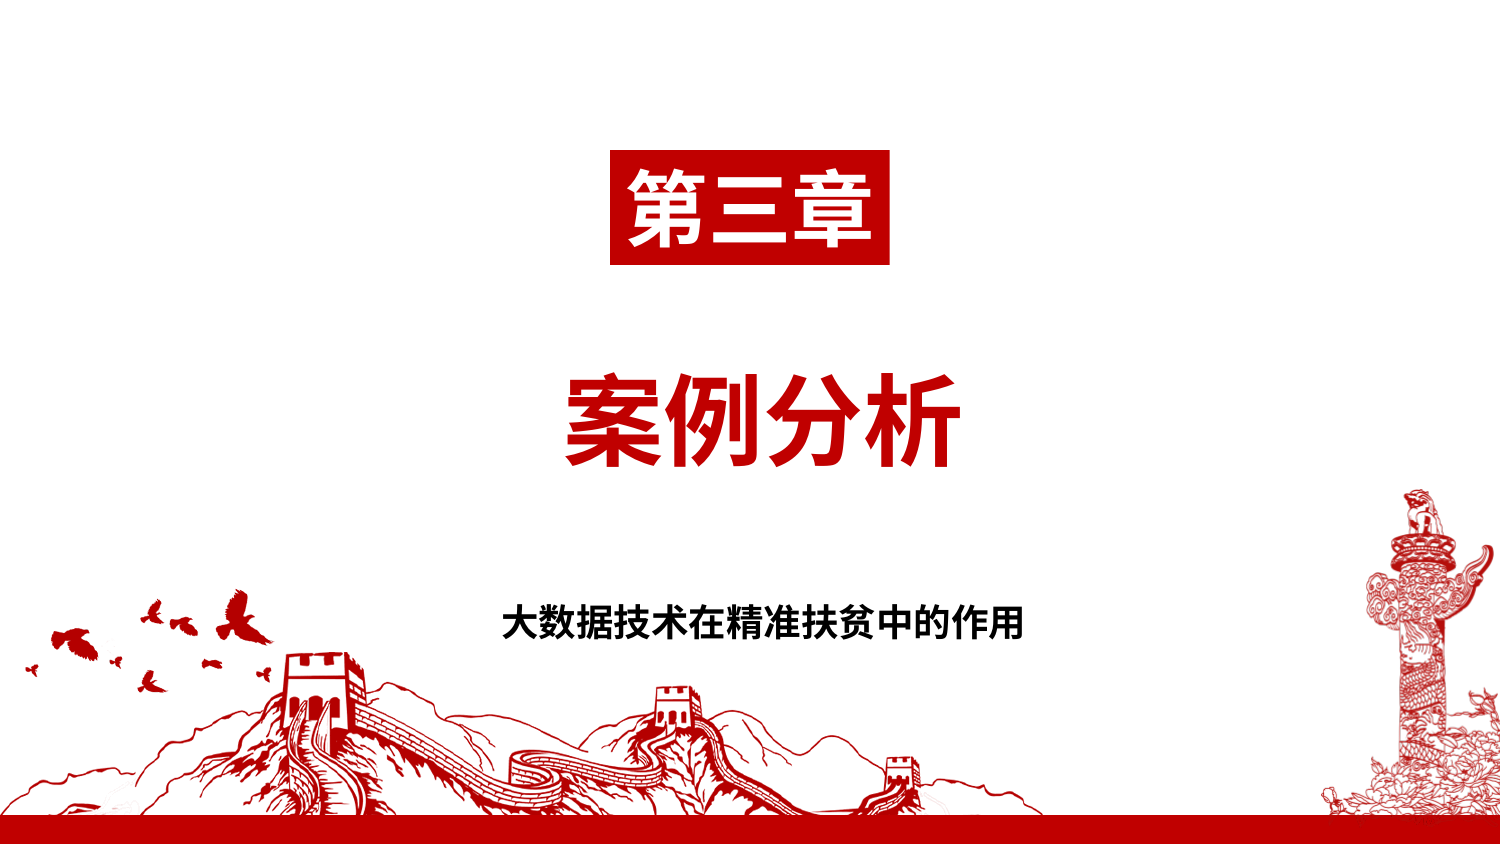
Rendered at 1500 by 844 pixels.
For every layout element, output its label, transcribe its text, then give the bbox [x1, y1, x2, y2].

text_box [0, 488, 1500, 844]
text_box 案例分析 大数据技术在精准扶贫中的作用 [485, 351, 1042, 487]
text_box 第三章 [610, 150, 890, 265]
